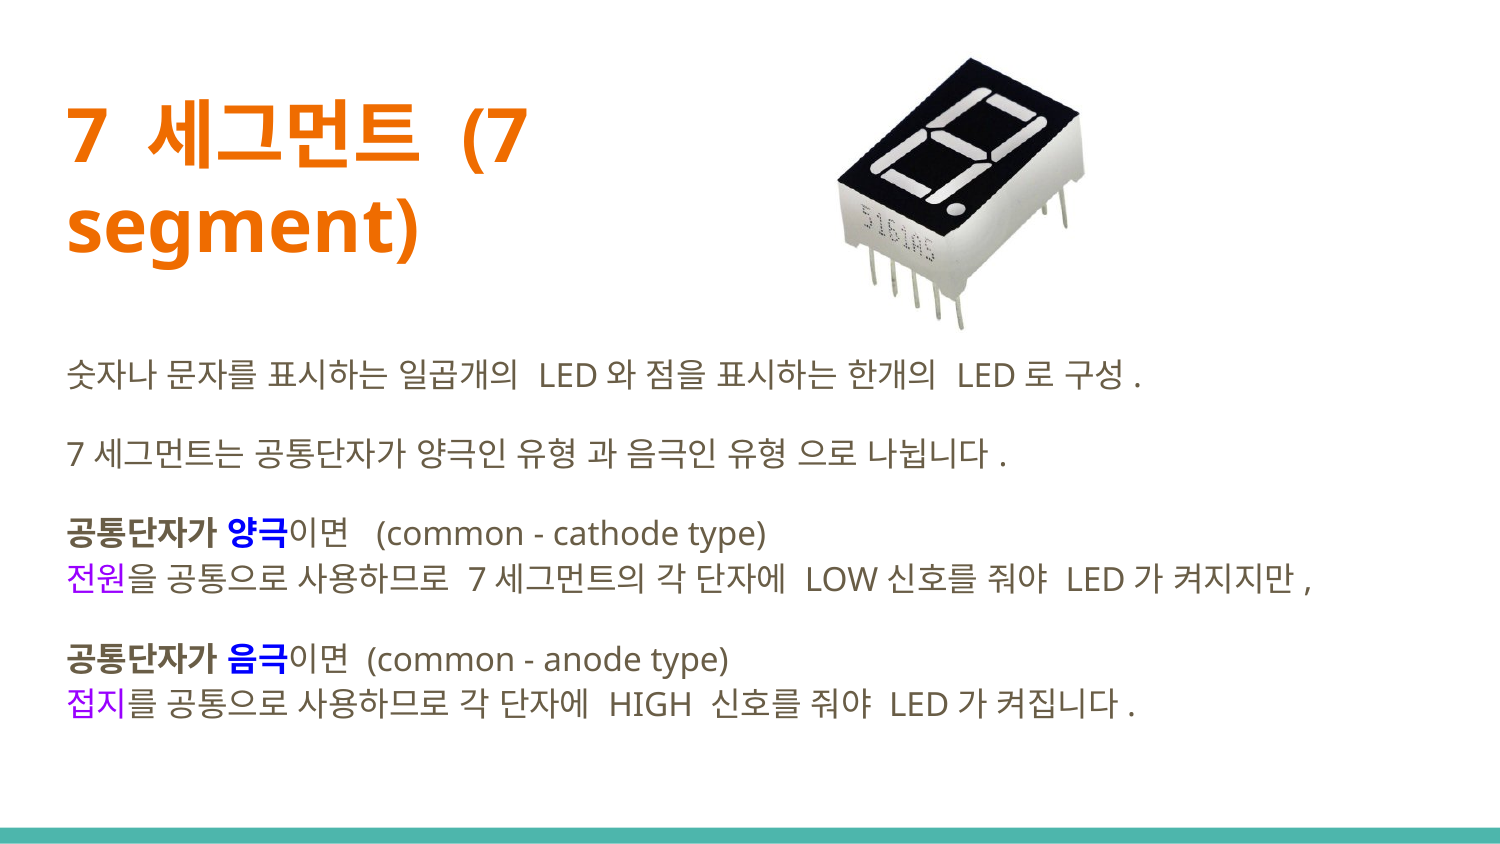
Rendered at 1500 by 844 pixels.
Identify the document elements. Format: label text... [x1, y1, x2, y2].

list 숫자나 문자를 표시하는 일곱개의 LED와 점을 표시하는 한개의 LED로 구성. 7세그먼트는 공통단자가 양극인 유형 과 음극인 유형 으로 나뉩니다. 공통단자가 양극이면 (common - cathode type) 전원을 공통으로 사용하므로 7세그먼트의 각 단자에 LOW신호를 줘야 LED가 켜지지만, 공통단자가 음극이면 (common - anode type) 접지를 공통으로 사용하므로 각 단자에 HIGH 신호를 줘야 LED가 켜집니다. [51, 333, 1449, 728]
title 7 세그먼트 (7 segment) [51, 72, 783, 189]
picture [794, 24, 1129, 359]
